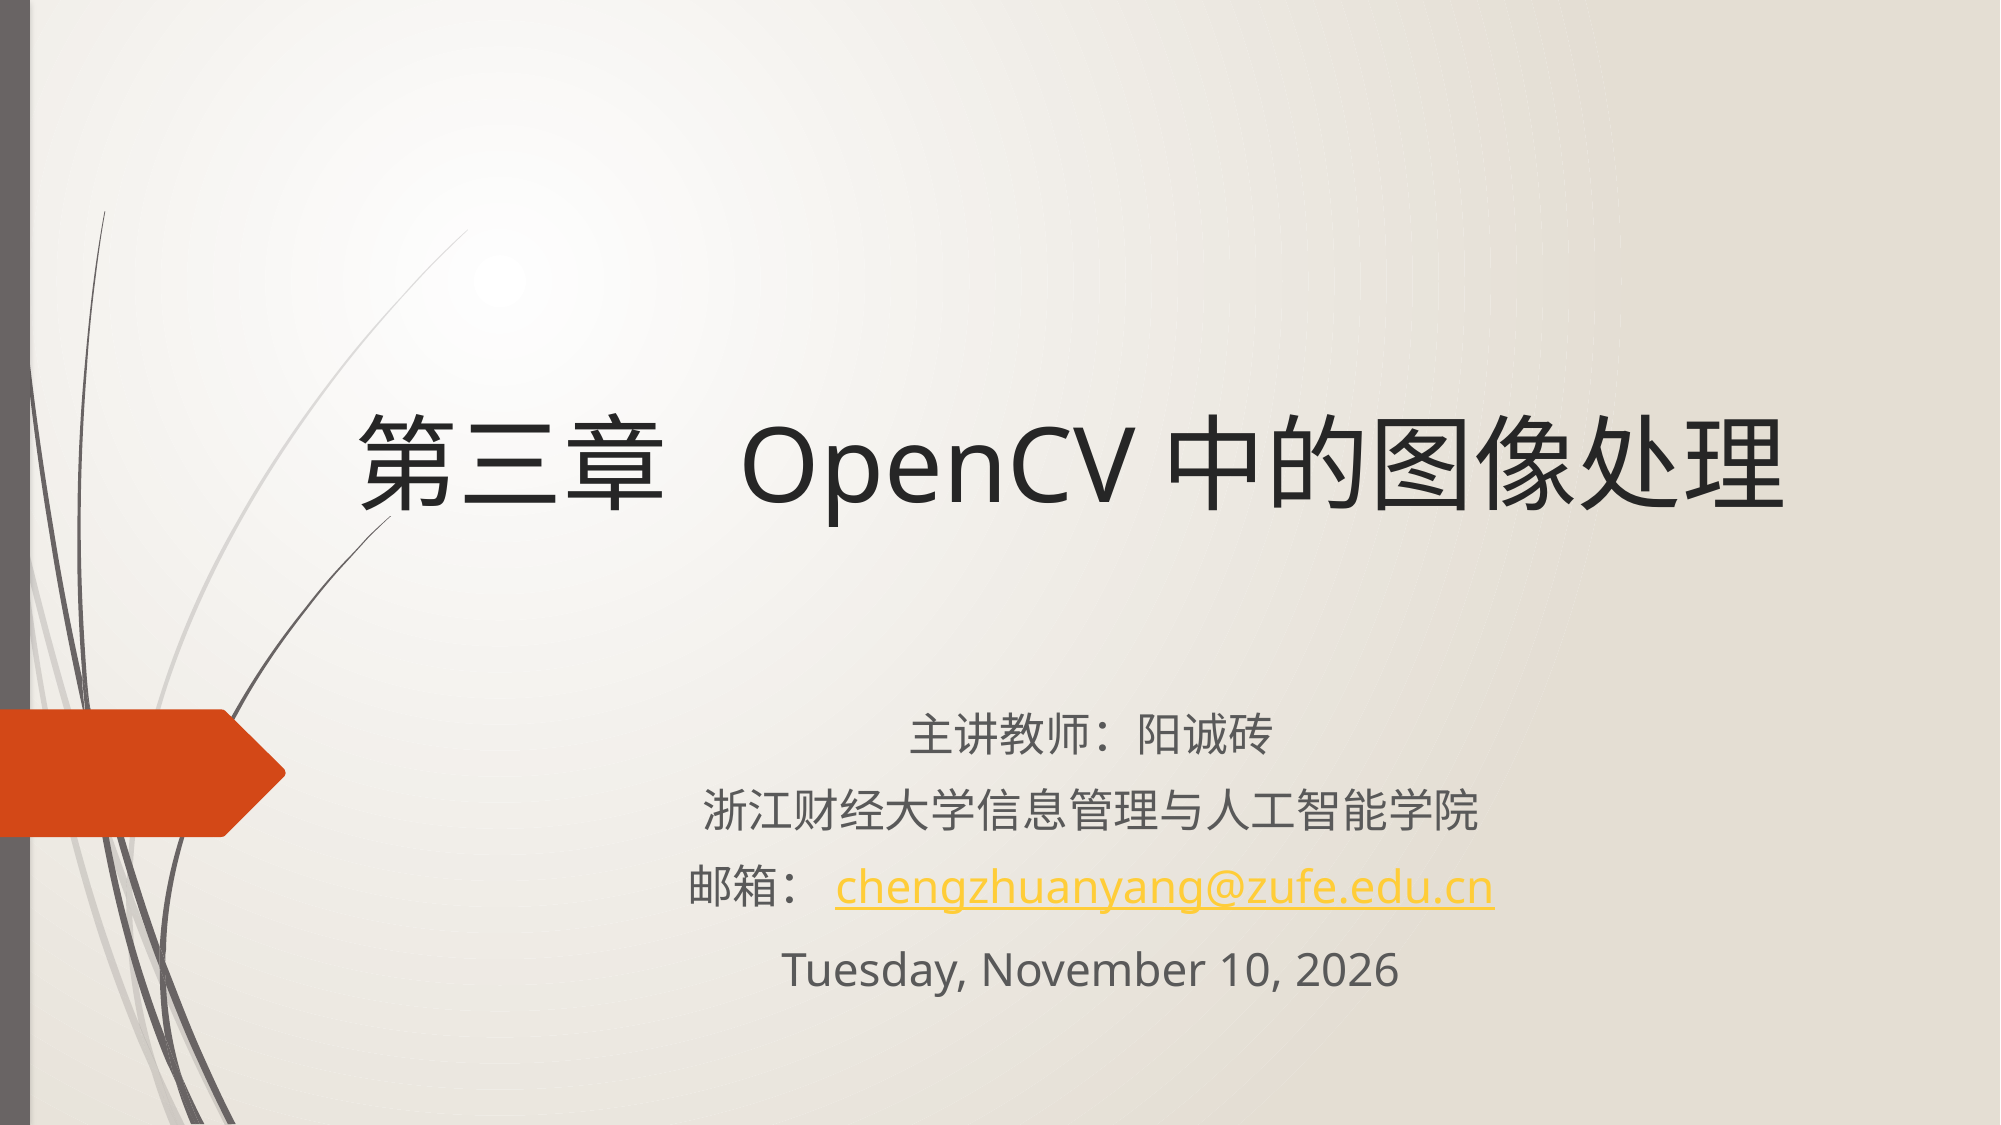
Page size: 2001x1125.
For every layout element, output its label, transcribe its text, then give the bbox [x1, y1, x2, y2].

title 第三章 OpenCV中的图像处理 [339, 130, 1920, 531]
subtitle 主讲教师：阳诚砖 浙江财经大学信息管理与人工智能学院 邮箱：chengzhuanyang@zufe.edu.cn 2020年7月29日 [359, 698, 1823, 1002]
